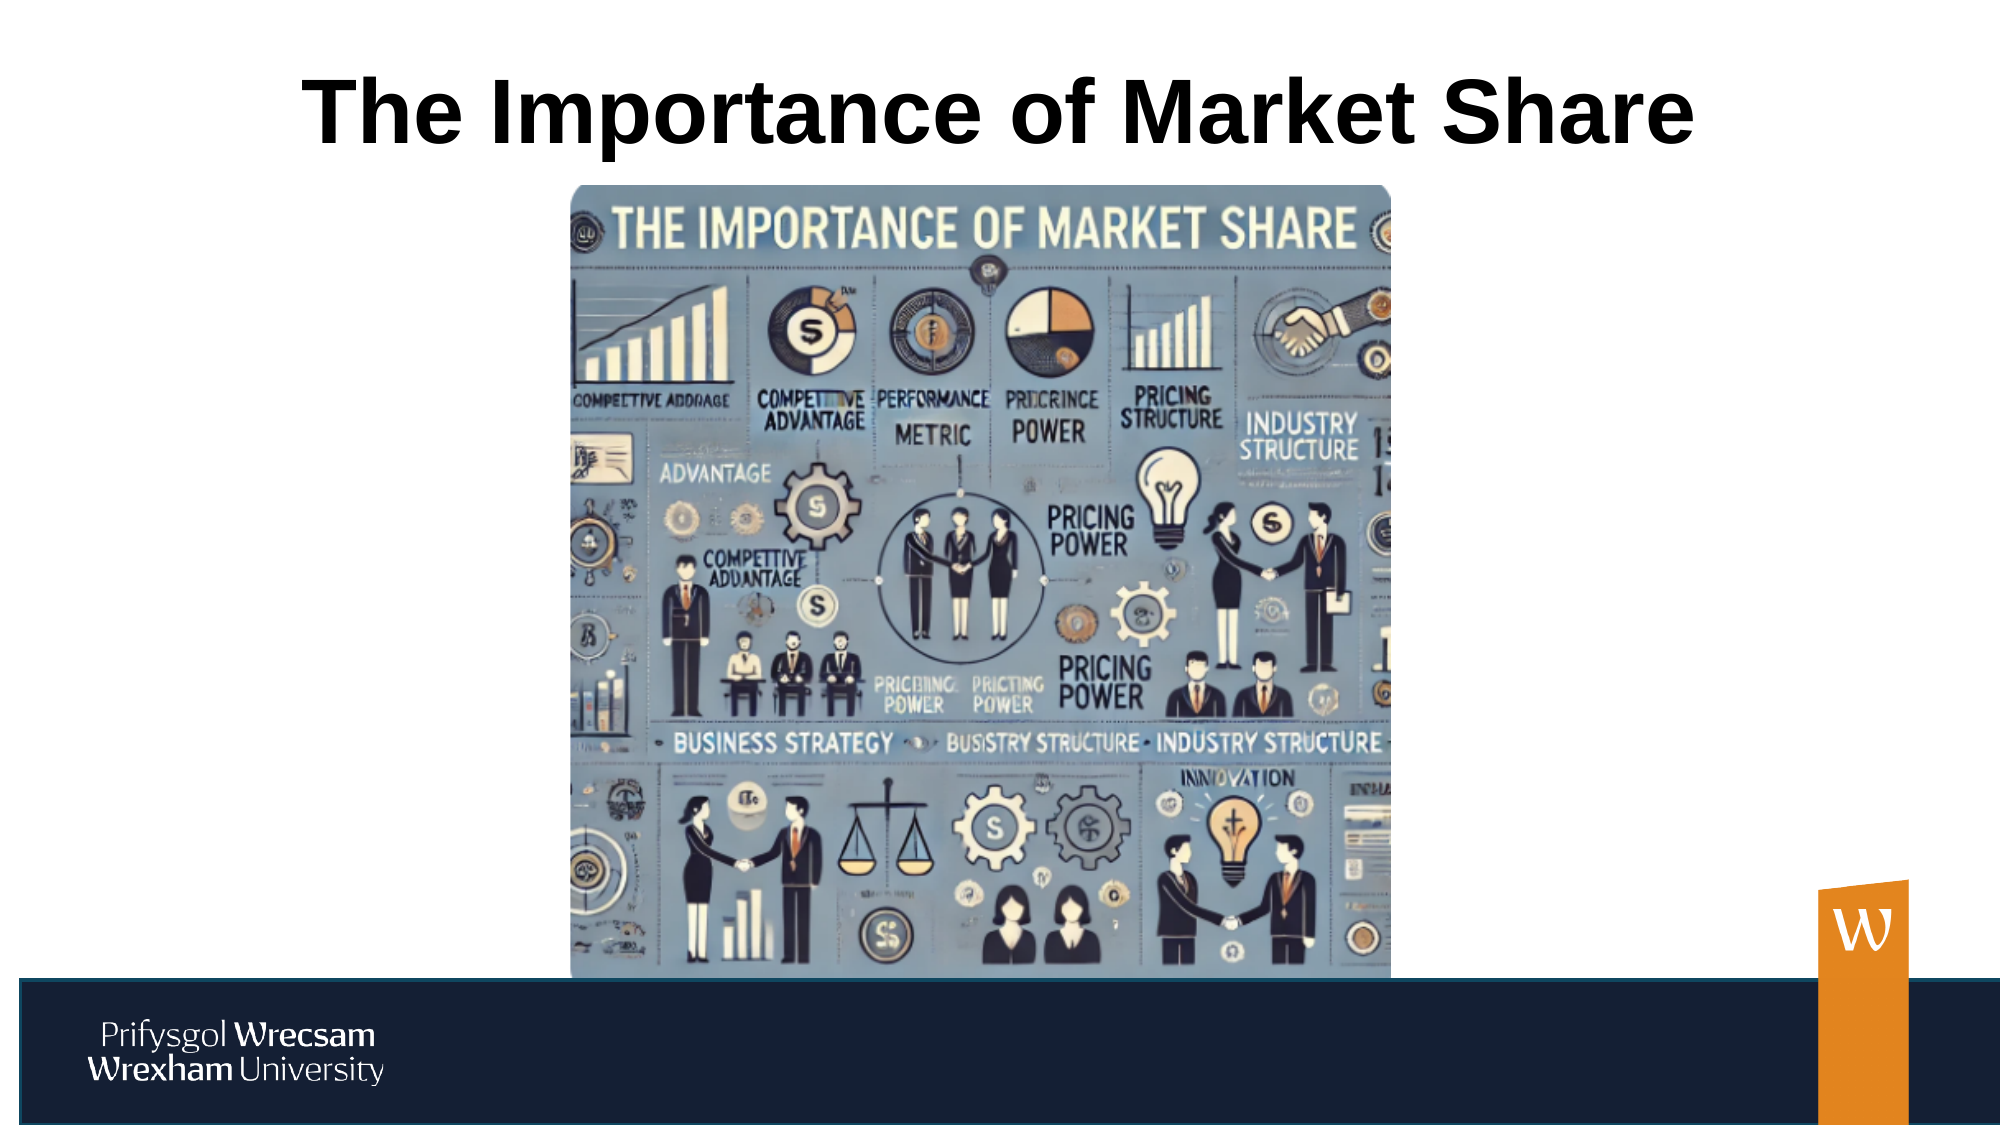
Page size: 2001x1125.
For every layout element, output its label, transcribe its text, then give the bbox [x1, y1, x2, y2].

text_box [1909, 978, 2000, 1125]
picture [569, 185, 1392, 978]
picture [87, 1019, 384, 1086]
picture [1817, 879, 1909, 1125]
title The Importance of Market Share [137, 59, 1863, 278]
text_box [19, 978, 1817, 1125]
